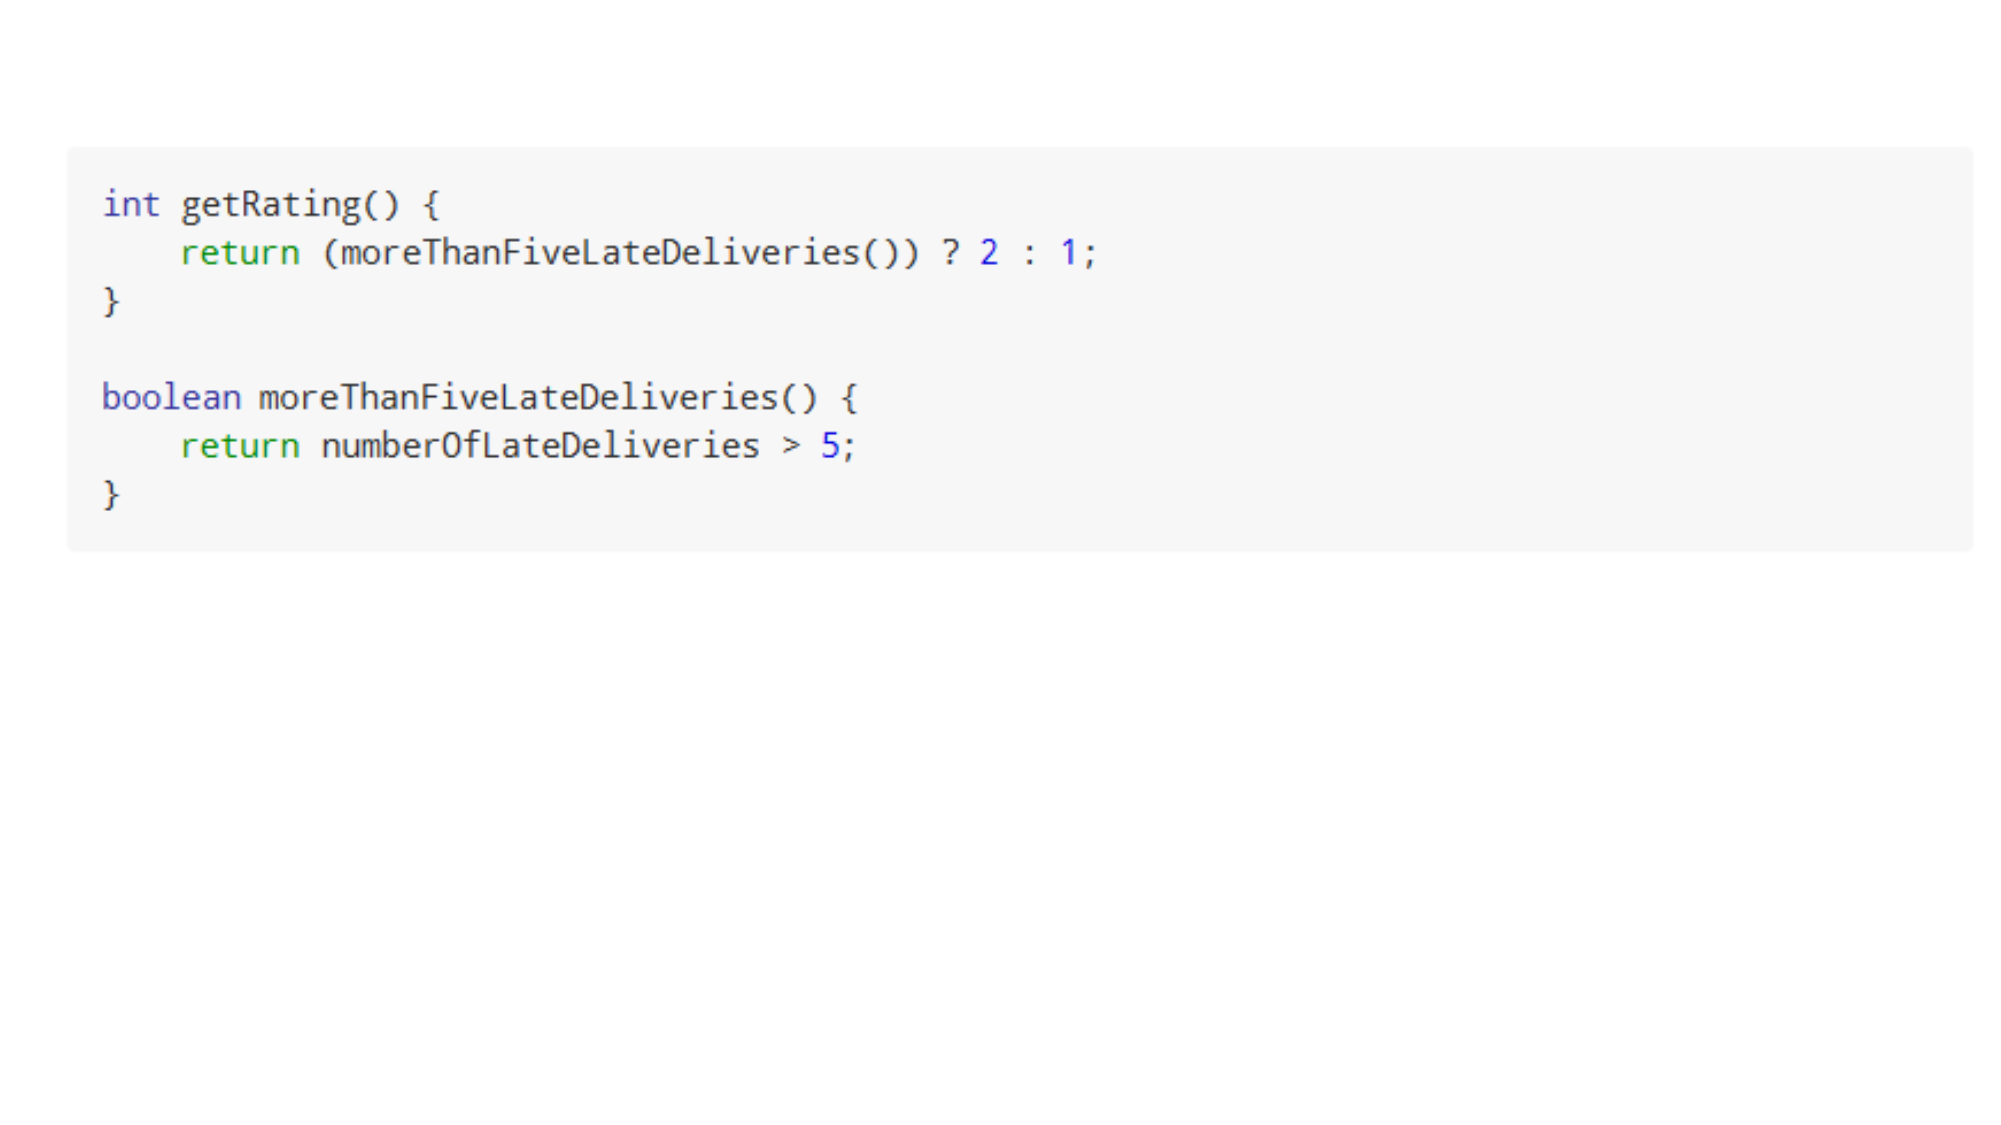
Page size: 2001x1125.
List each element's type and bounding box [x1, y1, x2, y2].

picture [63, 143, 1981, 557]
